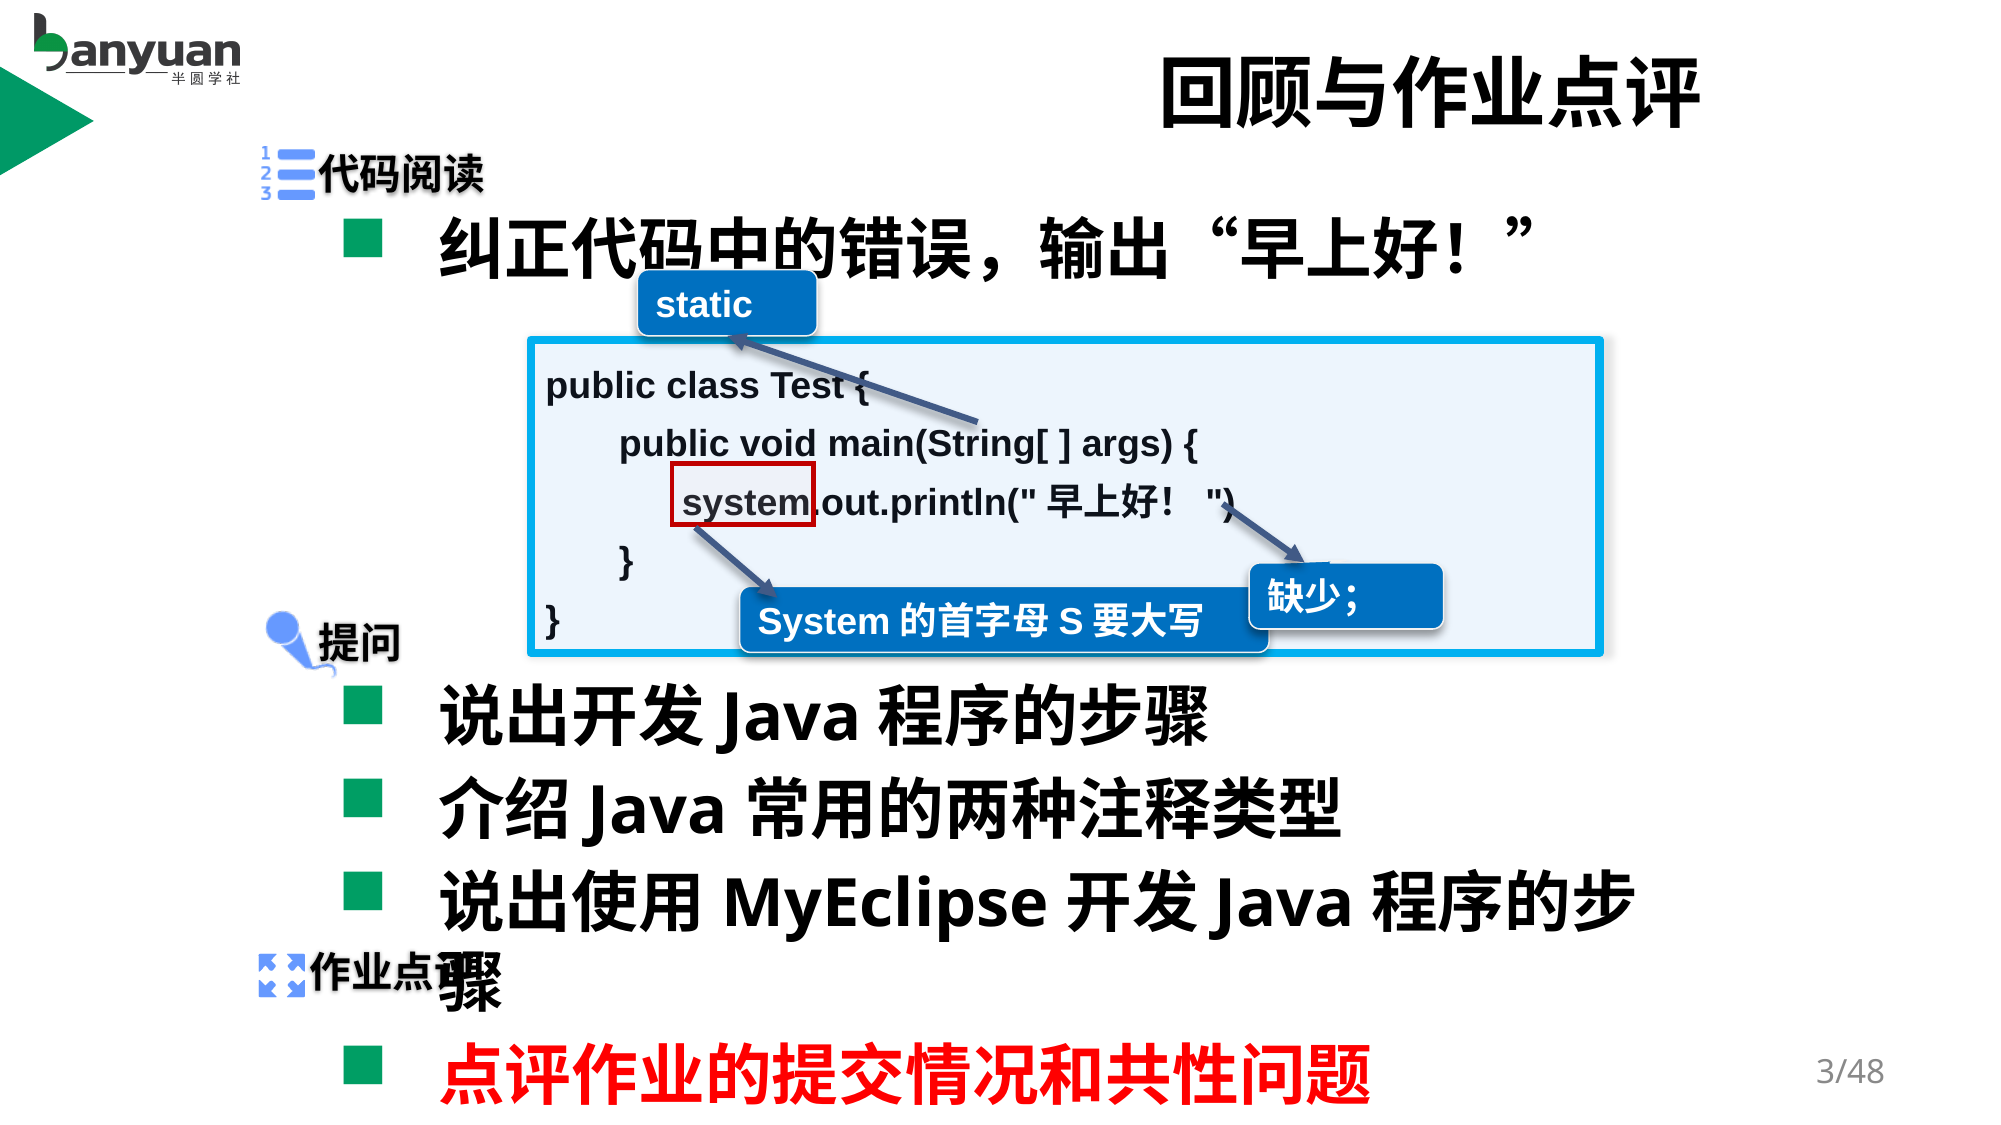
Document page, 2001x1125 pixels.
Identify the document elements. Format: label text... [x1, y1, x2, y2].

text_box System的首字母S要大写 [739, 586, 1270, 653]
title 回顾与作业点评 [1143, 46, 1721, 133]
list 纠正代码中的错误，输出“早上好！” 说出开发Java程序的步骤 介绍Java常用的两种注释类型 说出使用MyEclipse开发Java程序的步骤 点评作业的提交情况和共性问题 [323, 199, 1670, 987]
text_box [261, 140, 501, 207]
text_box static [637, 269, 818, 336]
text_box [261, 609, 418, 681]
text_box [247, 937, 493, 1004]
text_box [671, 463, 814, 525]
slide_number /48 [1433, 1042, 1901, 1104]
text_box 缺少； [1249, 560, 1444, 629]
picture [34, 13, 240, 85]
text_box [695, 527, 778, 598]
text_box public class Test { public void main(String[ ] args) { system.out.println("早上好！") } } [530, 339, 1600, 653]
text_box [1222, 503, 1305, 563]
